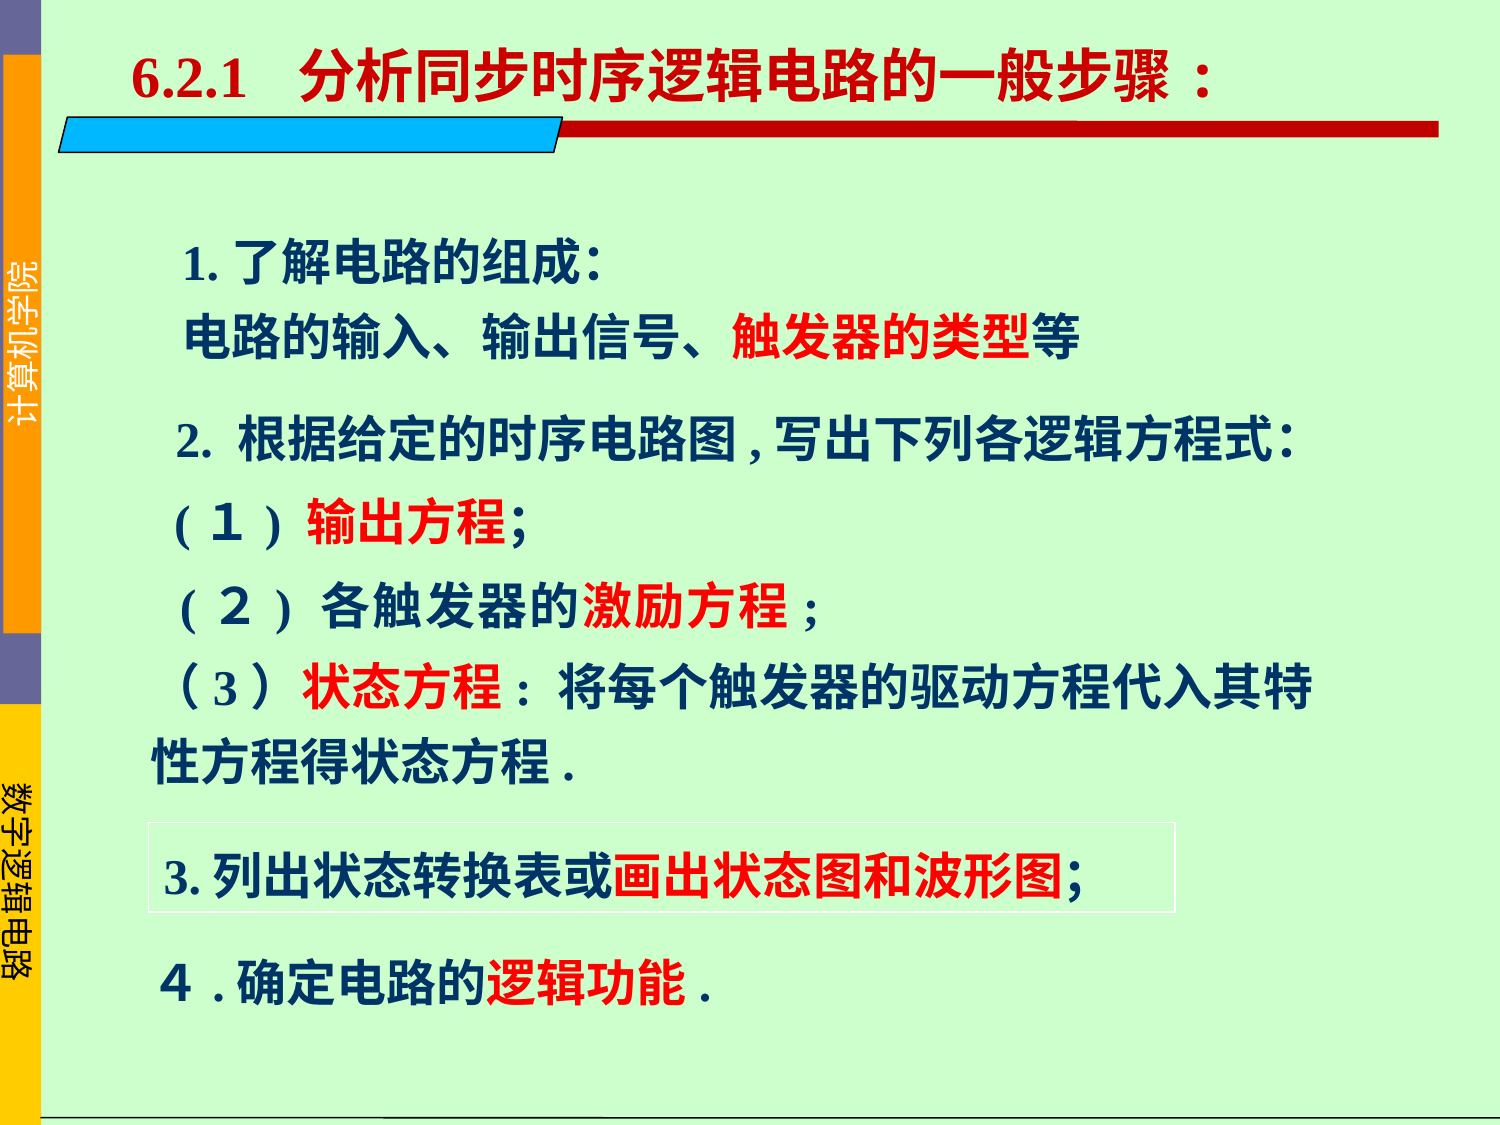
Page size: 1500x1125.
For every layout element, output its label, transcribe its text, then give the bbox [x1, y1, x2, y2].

text_box 2. 根据给定的时序电路图,写出下列各逻辑方程式： [135, 385, 1412, 476]
text_box (２) 各触发器的激励方程; [135, 552, 951, 633]
text_box （3）状态方程: 将每个触发器的驱动方程代入其特性方程得状态方程. [135, 633, 1329, 798]
text_box 1.了解电路的组成： 电路的输入、输出信号、触发器的类型等 [167, 208, 1109, 373]
text_box 6.2.1 分析同步时序逻辑电路的一般步骤: [117, 32, 1236, 117]
text_box 3.列出状态转换表或画出状态图和波形图； [148, 822, 1176, 913]
text_box (１) 输出方程； [159, 467, 951, 552]
text_box ４.确定电路的逻辑功能. [135, 928, 1189, 1019]
